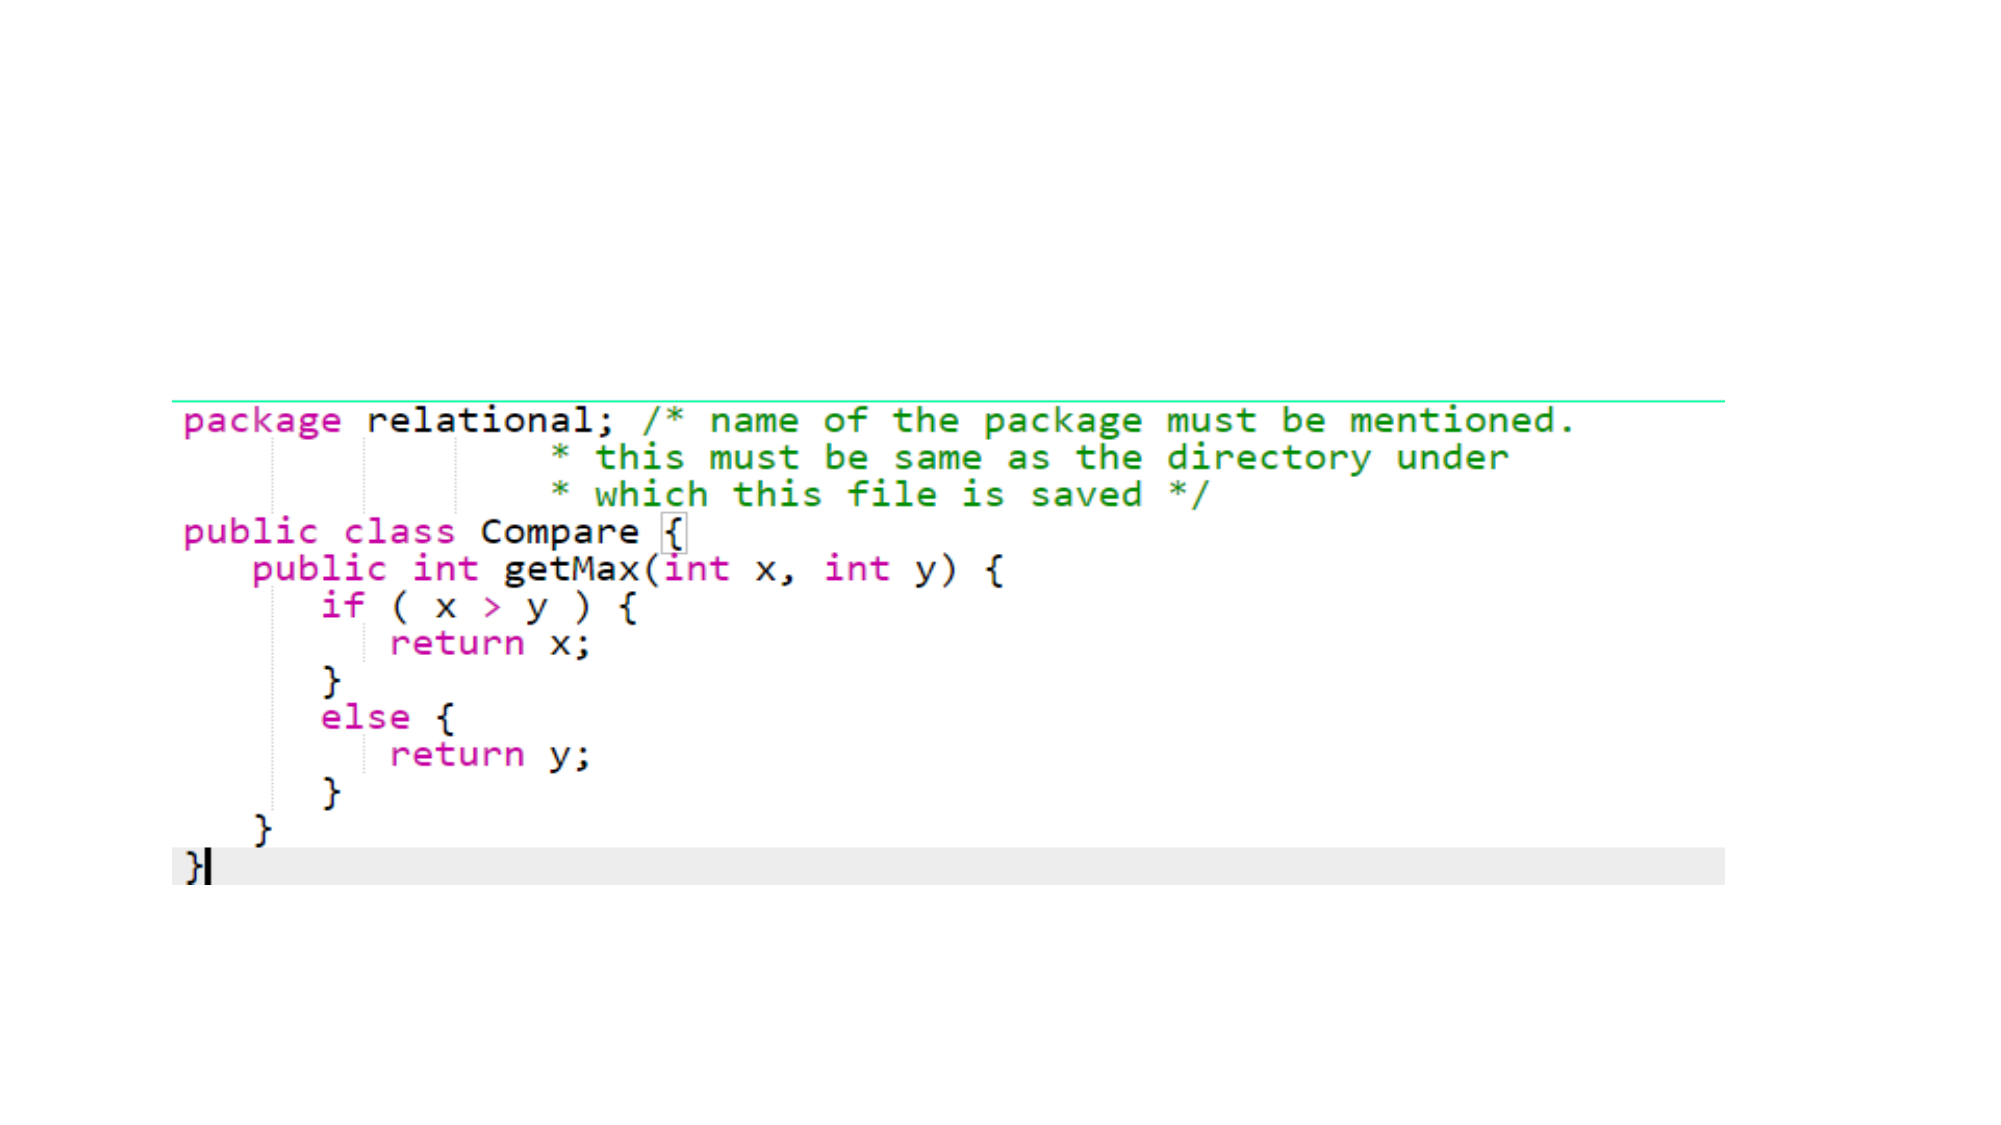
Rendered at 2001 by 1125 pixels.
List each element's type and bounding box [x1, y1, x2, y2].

list [172, 399, 1725, 885]
